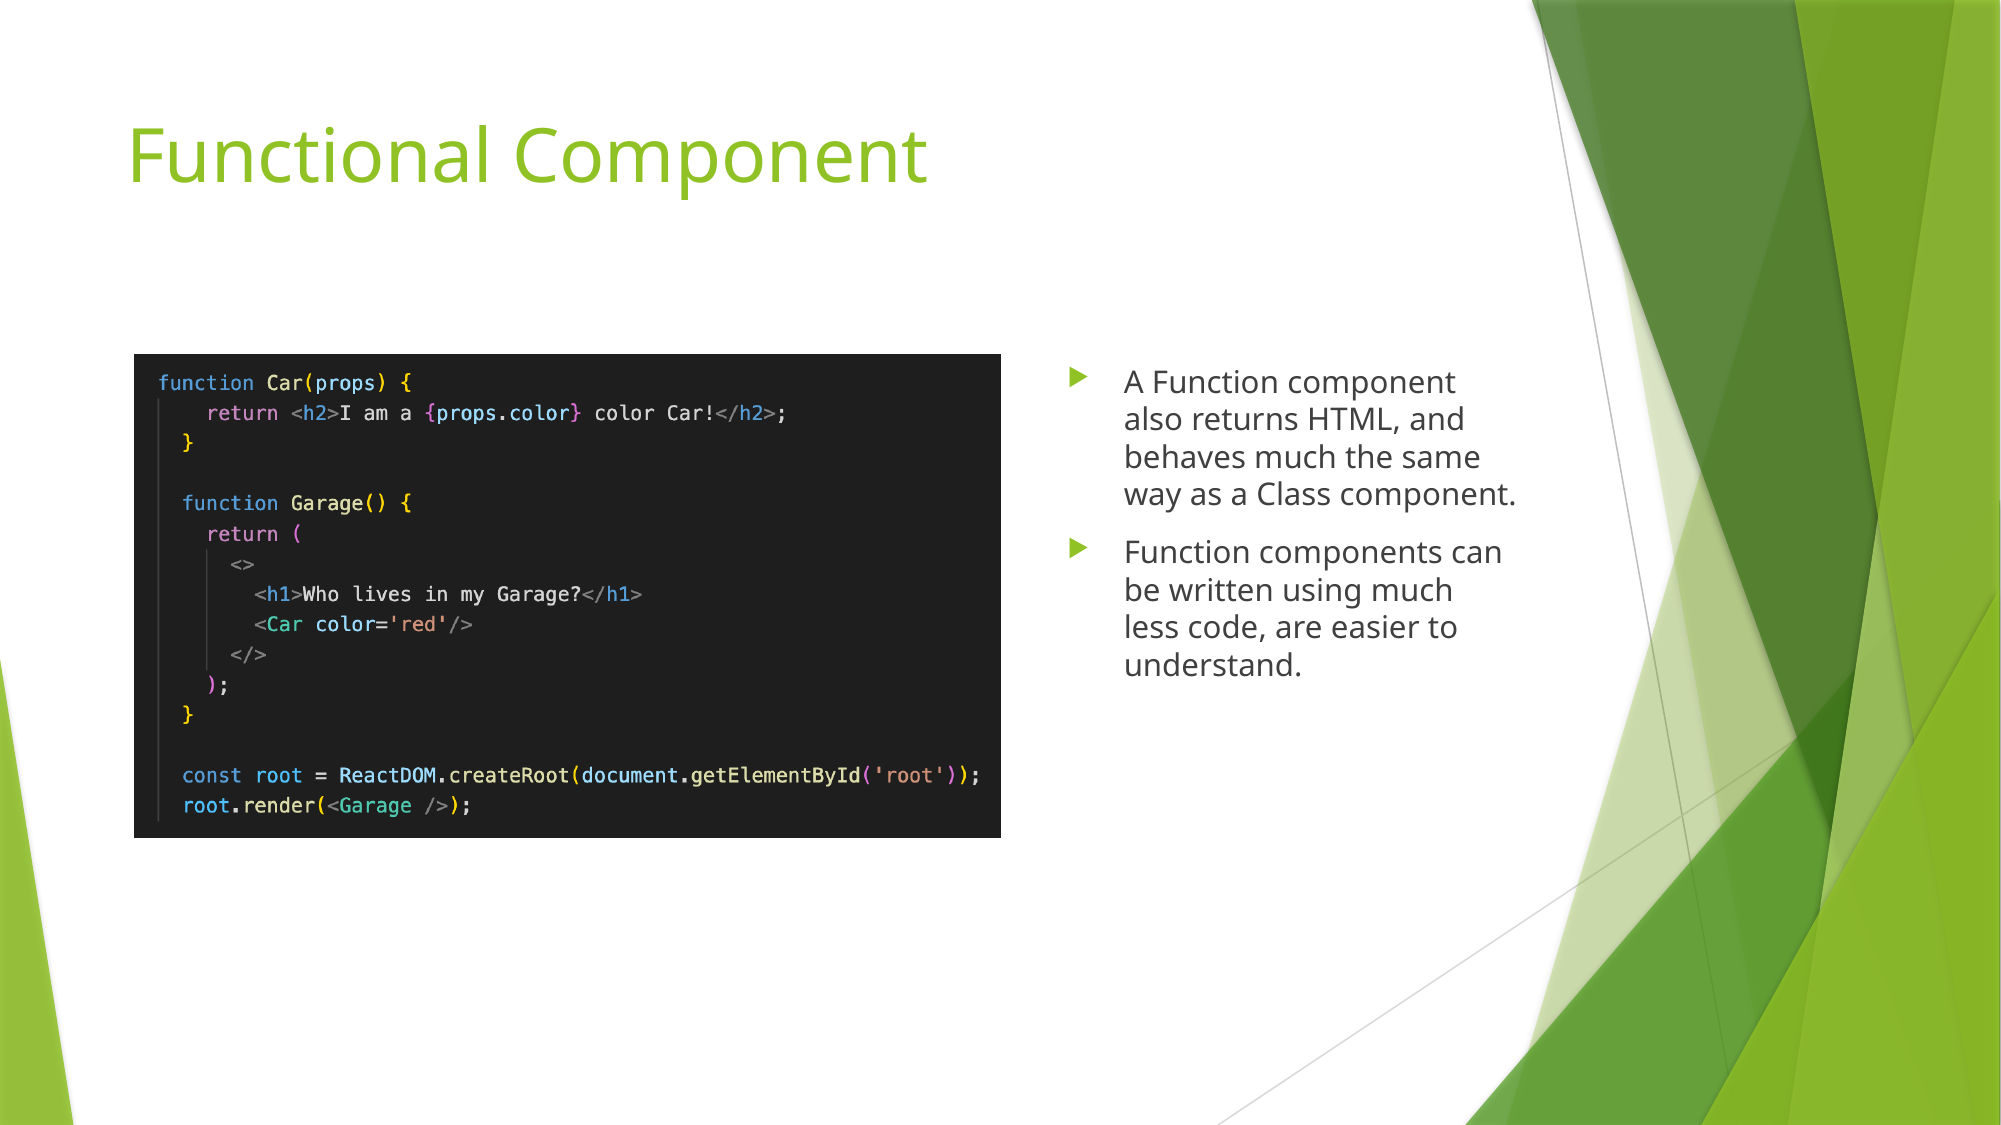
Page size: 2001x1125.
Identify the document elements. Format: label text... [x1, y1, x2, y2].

list A Function component also returns HTML, and behaves much the same way as a Class component. Function components can be written using much less code, are easier to understand. [1052, 354, 1533, 992]
picture [133, 353, 1002, 838]
title Functional Component [111, 99, 1522, 317]
